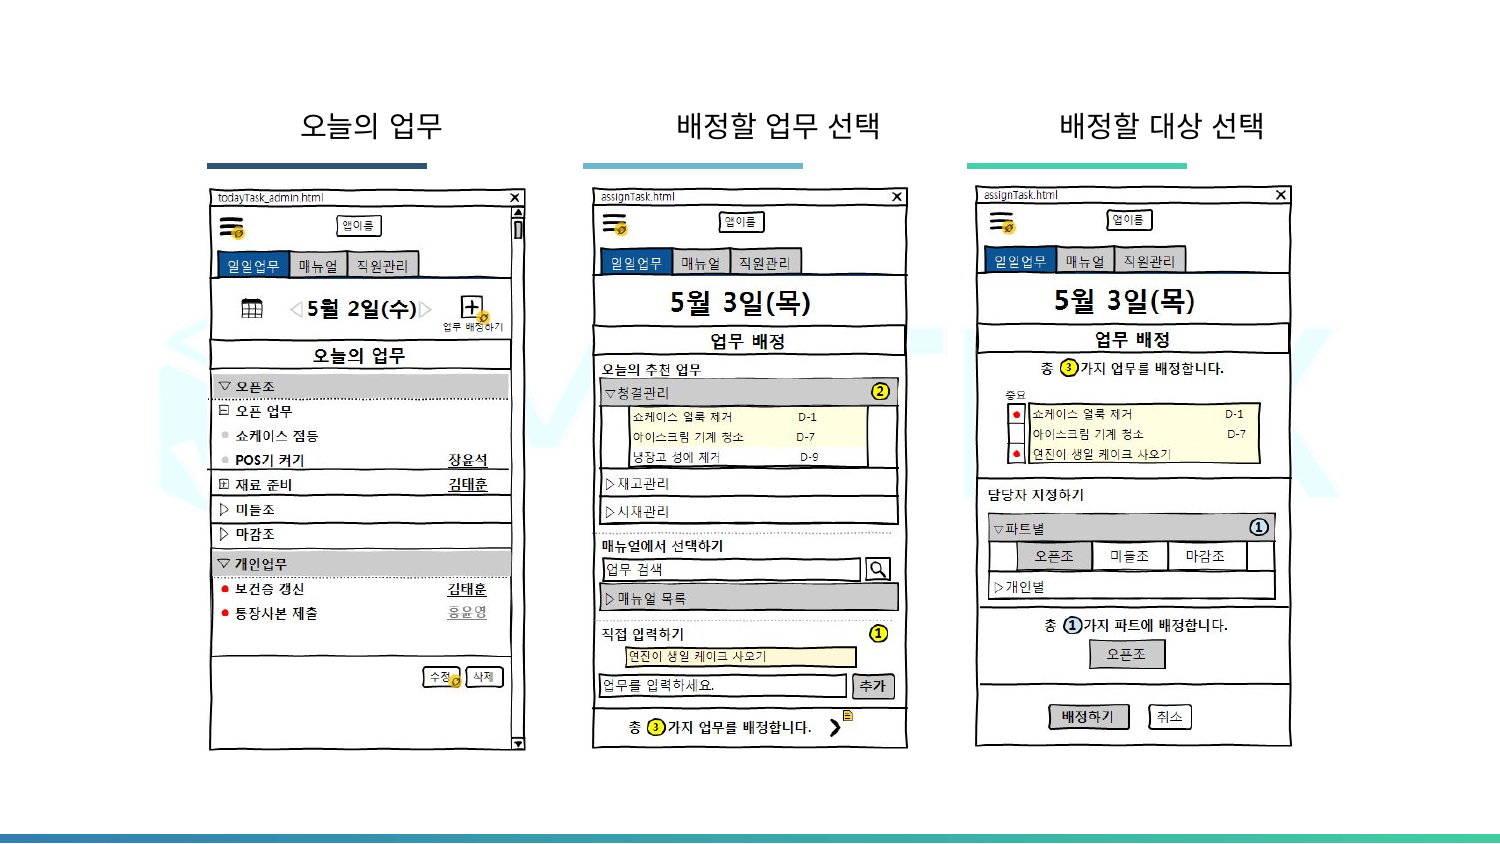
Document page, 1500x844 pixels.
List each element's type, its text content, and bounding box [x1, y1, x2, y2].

text_box [0, 832, 1500, 844]
picture [974, 185, 1293, 748]
text_box 오늘의 업무 [285, 101, 569, 151]
text_box 배정할 대상 선택 [1045, 101, 1329, 151]
picture [206, 186, 526, 751]
text_box 배정할 업무 선택 [661, 101, 945, 151]
picture [590, 186, 909, 749]
